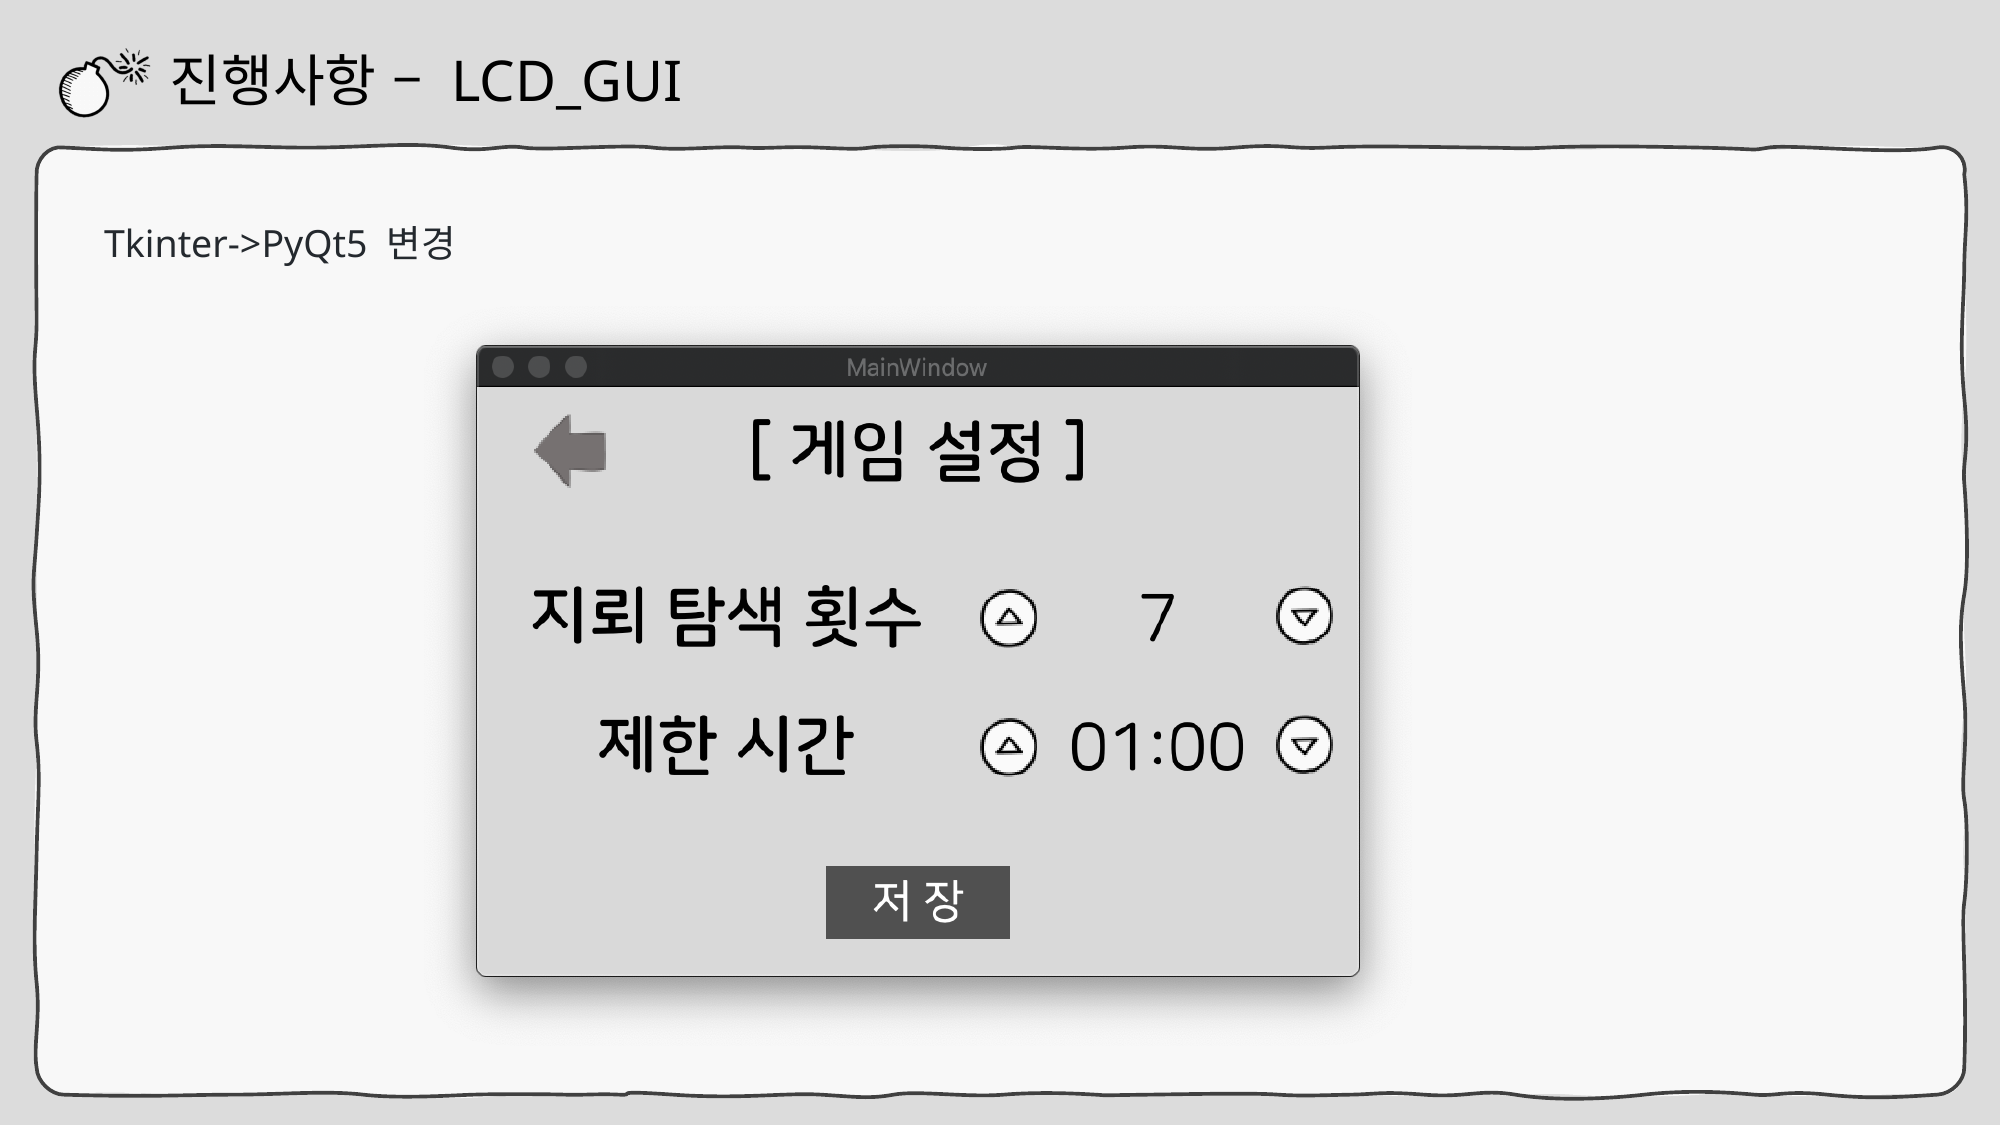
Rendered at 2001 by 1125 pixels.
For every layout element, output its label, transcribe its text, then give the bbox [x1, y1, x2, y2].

list 진행사항 – LCD_GUI [161, 44, 817, 132]
picture [414, 298, 1422, 1053]
text_box Tkinter->PyQt5 변경 [89, 212, 471, 273]
picture [39, 18, 161, 143]
